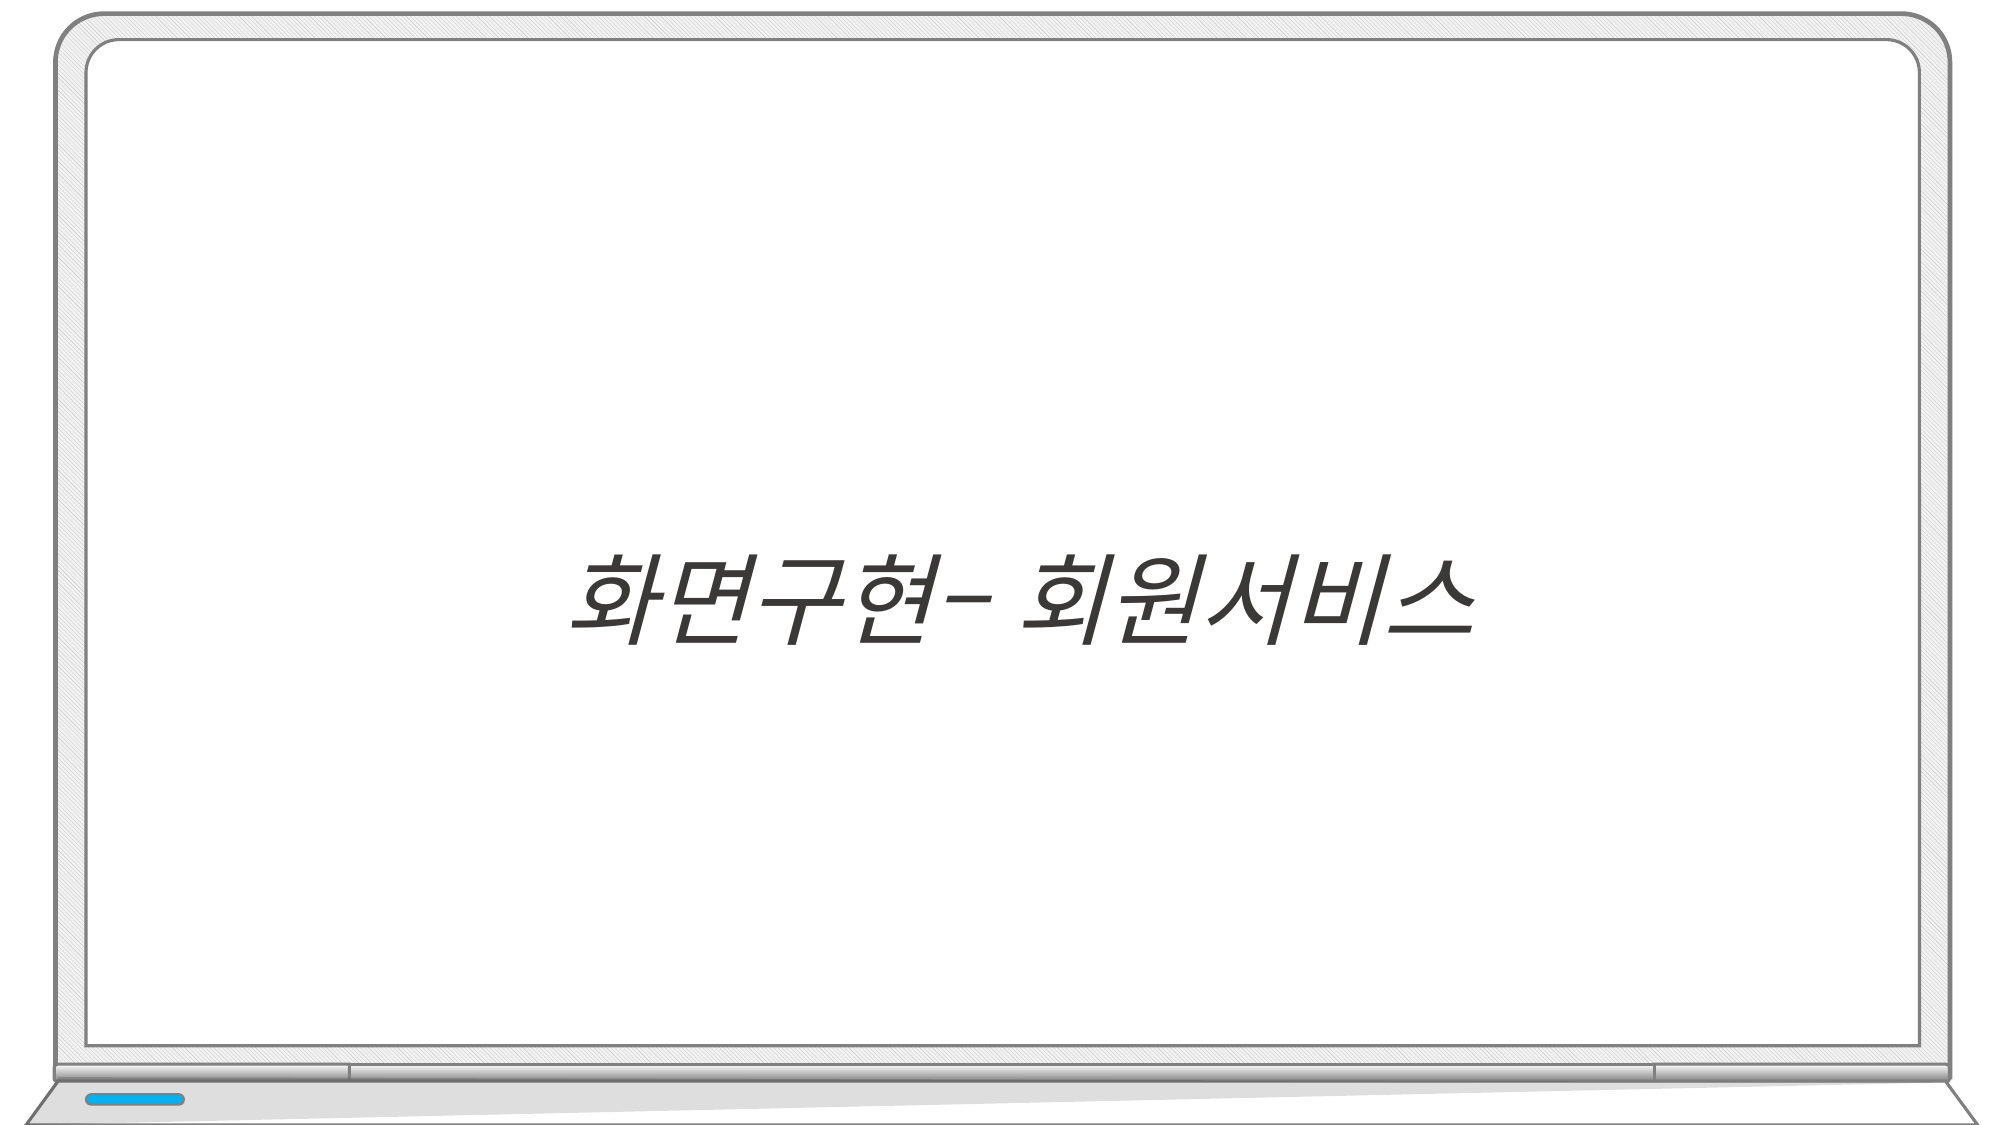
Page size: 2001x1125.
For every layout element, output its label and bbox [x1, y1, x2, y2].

text_box [24, 13, 1978, 1125]
